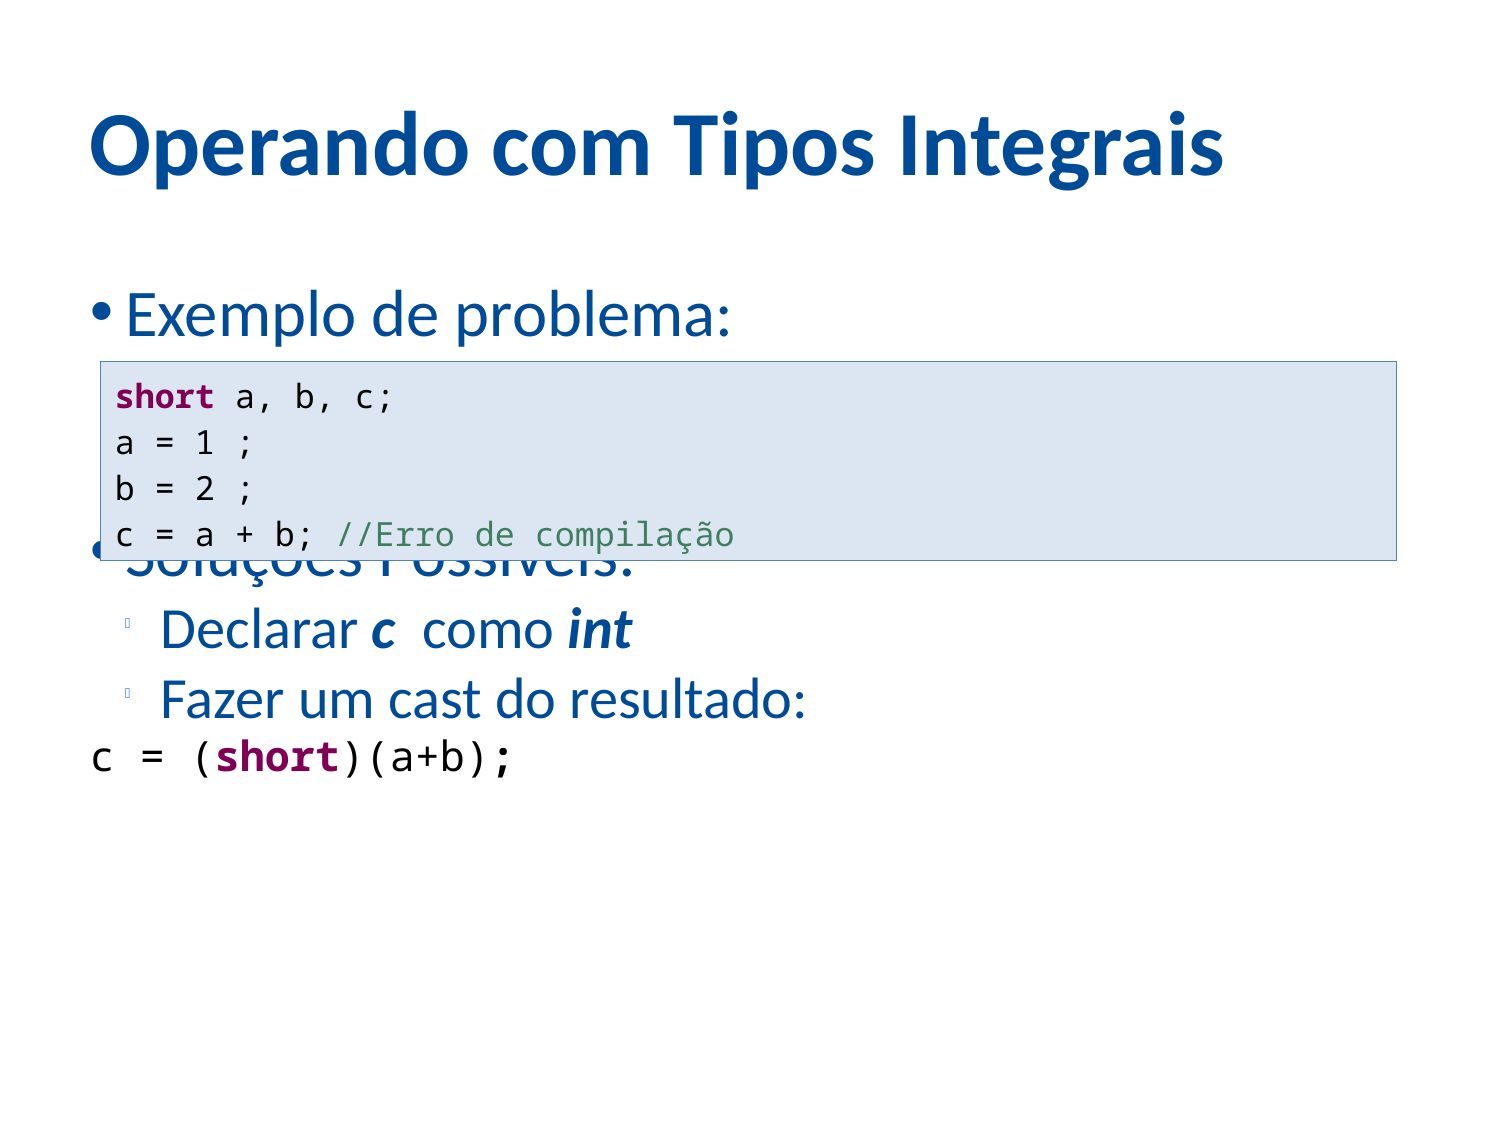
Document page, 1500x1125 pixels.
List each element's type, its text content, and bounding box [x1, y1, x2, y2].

text_box Operando com Tipos Integrais [75, 45, 1425, 233]
text_box short a, b, c; a = 1 ; b = 2 ; c = a + b; //Erro de compilação [100, 361, 1397, 561]
text_box Exemplo de problema: Soluções Possíveis: Declarar c como int Fazer um cast do resultado: c = (short)(a+b); [75, 262, 1425, 1005]
